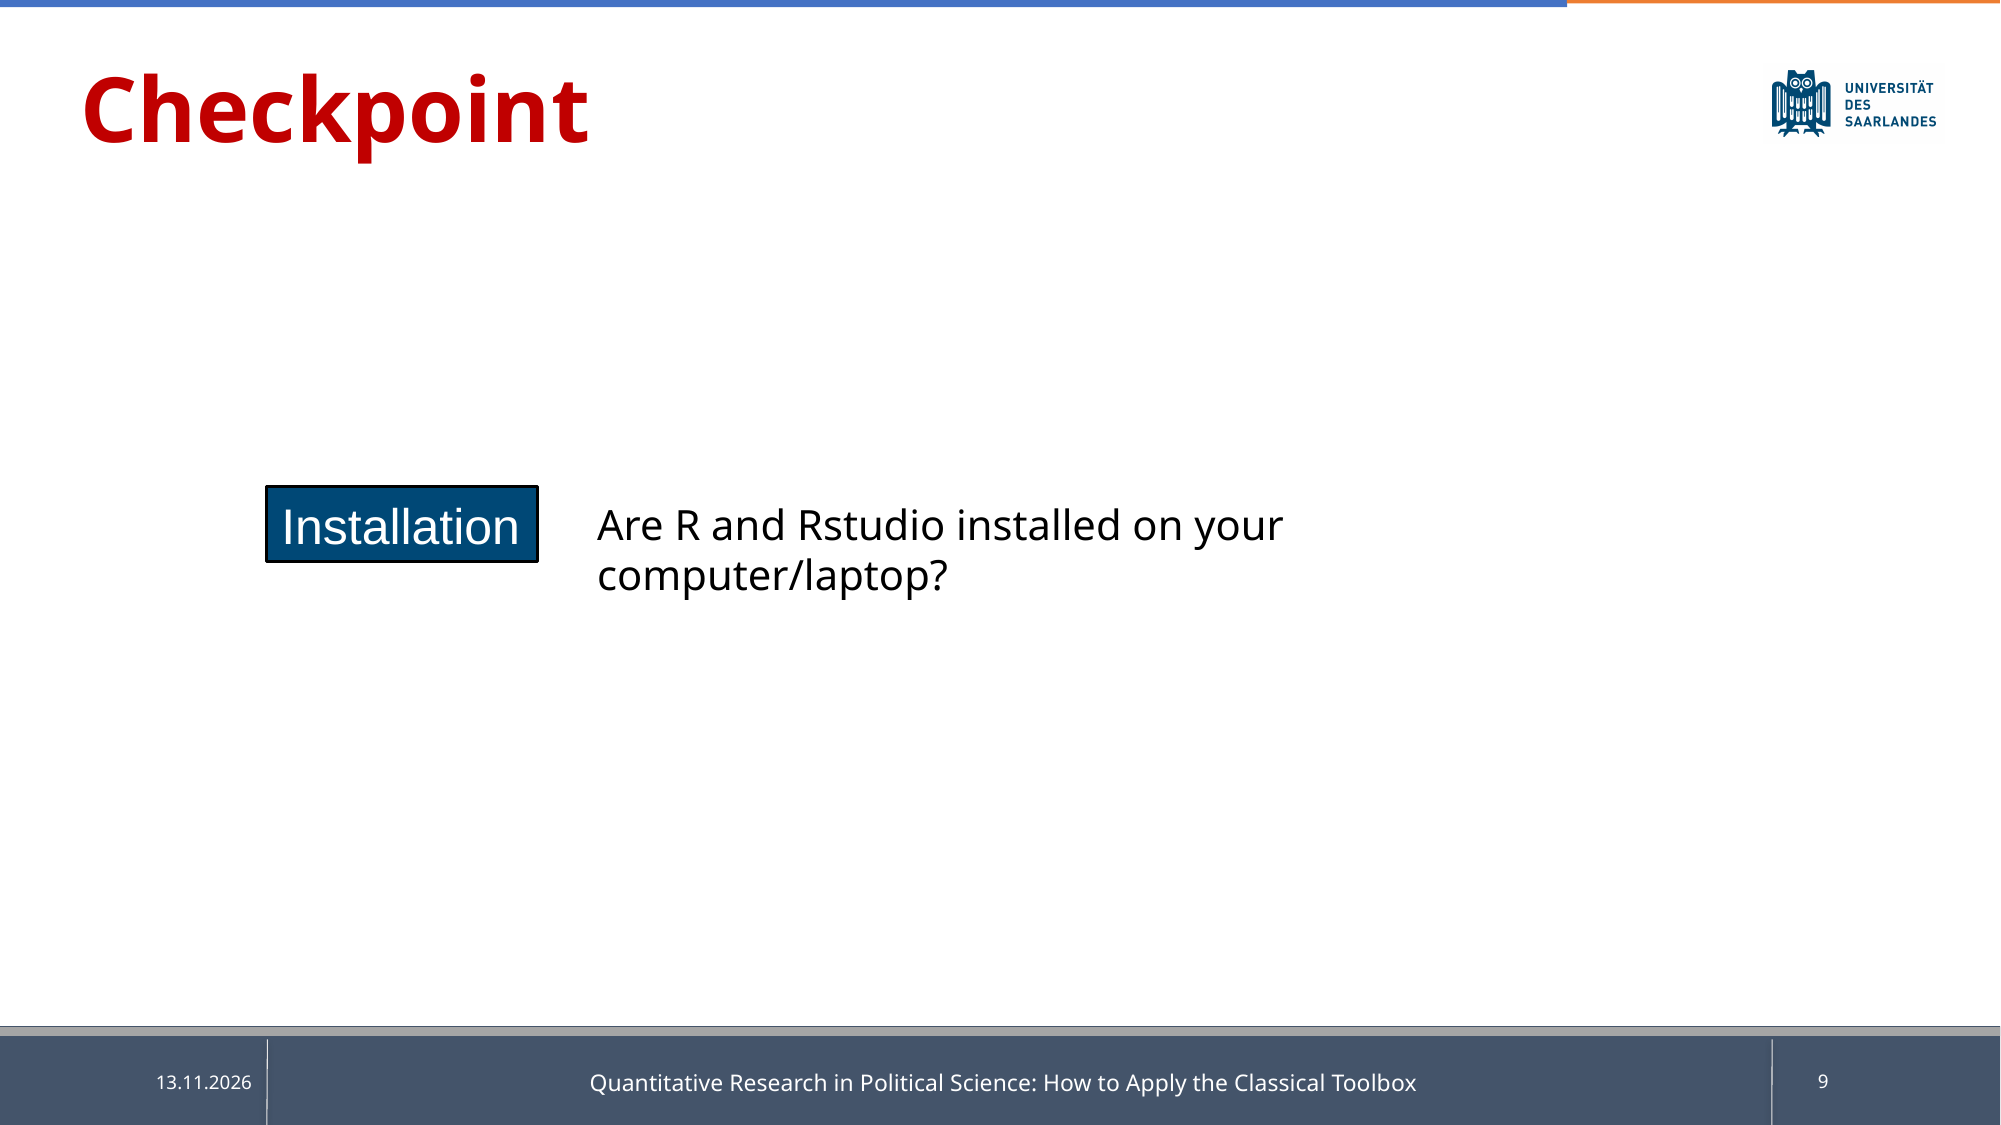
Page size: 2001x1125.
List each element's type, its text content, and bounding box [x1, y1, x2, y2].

picture [1763, 63, 1945, 144]
text_box Are R and Rstudio installed on your computer/laptop? [582, 491, 1647, 607]
text_box Installation [266, 486, 538, 562]
slide_number 9 [1803, 1052, 2000, 1113]
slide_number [65, 1053, 267, 1113]
footer Quantitative Research in Political Science: How to Apply the Classical Toolbox [266, 1052, 1741, 1113]
text_box Checkpoint [65, 57, 1520, 170]
